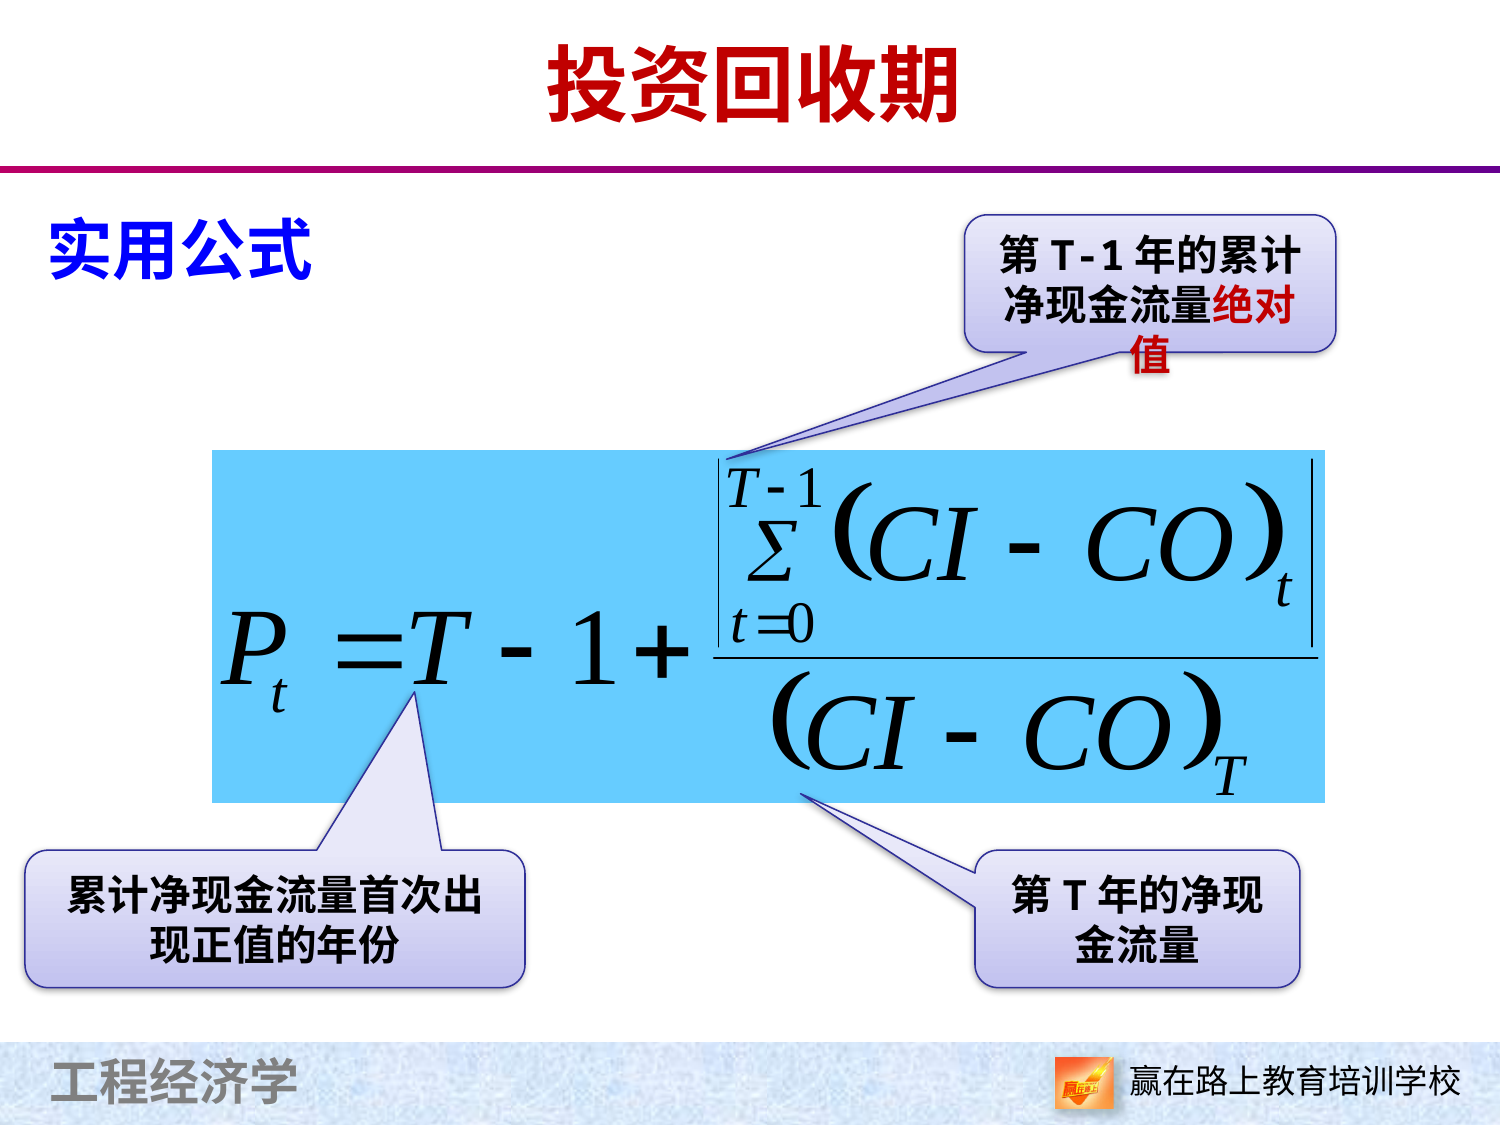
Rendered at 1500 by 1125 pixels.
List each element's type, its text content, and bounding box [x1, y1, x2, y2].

text_box 第T-1年的累计净现金流量绝对值 [755, 214, 1337, 448]
text_box 实用公式 [31, 184, 329, 296]
text_box 第T年的净现金流量 [825, 811, 1301, 989]
picture [0, 1042, 1500, 1125]
text_box 投资回收期 [159, 0, 1348, 169]
text_box 累计净现金流量首次出现正值的年份 [24, 811, 526, 989]
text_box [212, 449, 1326, 803]
